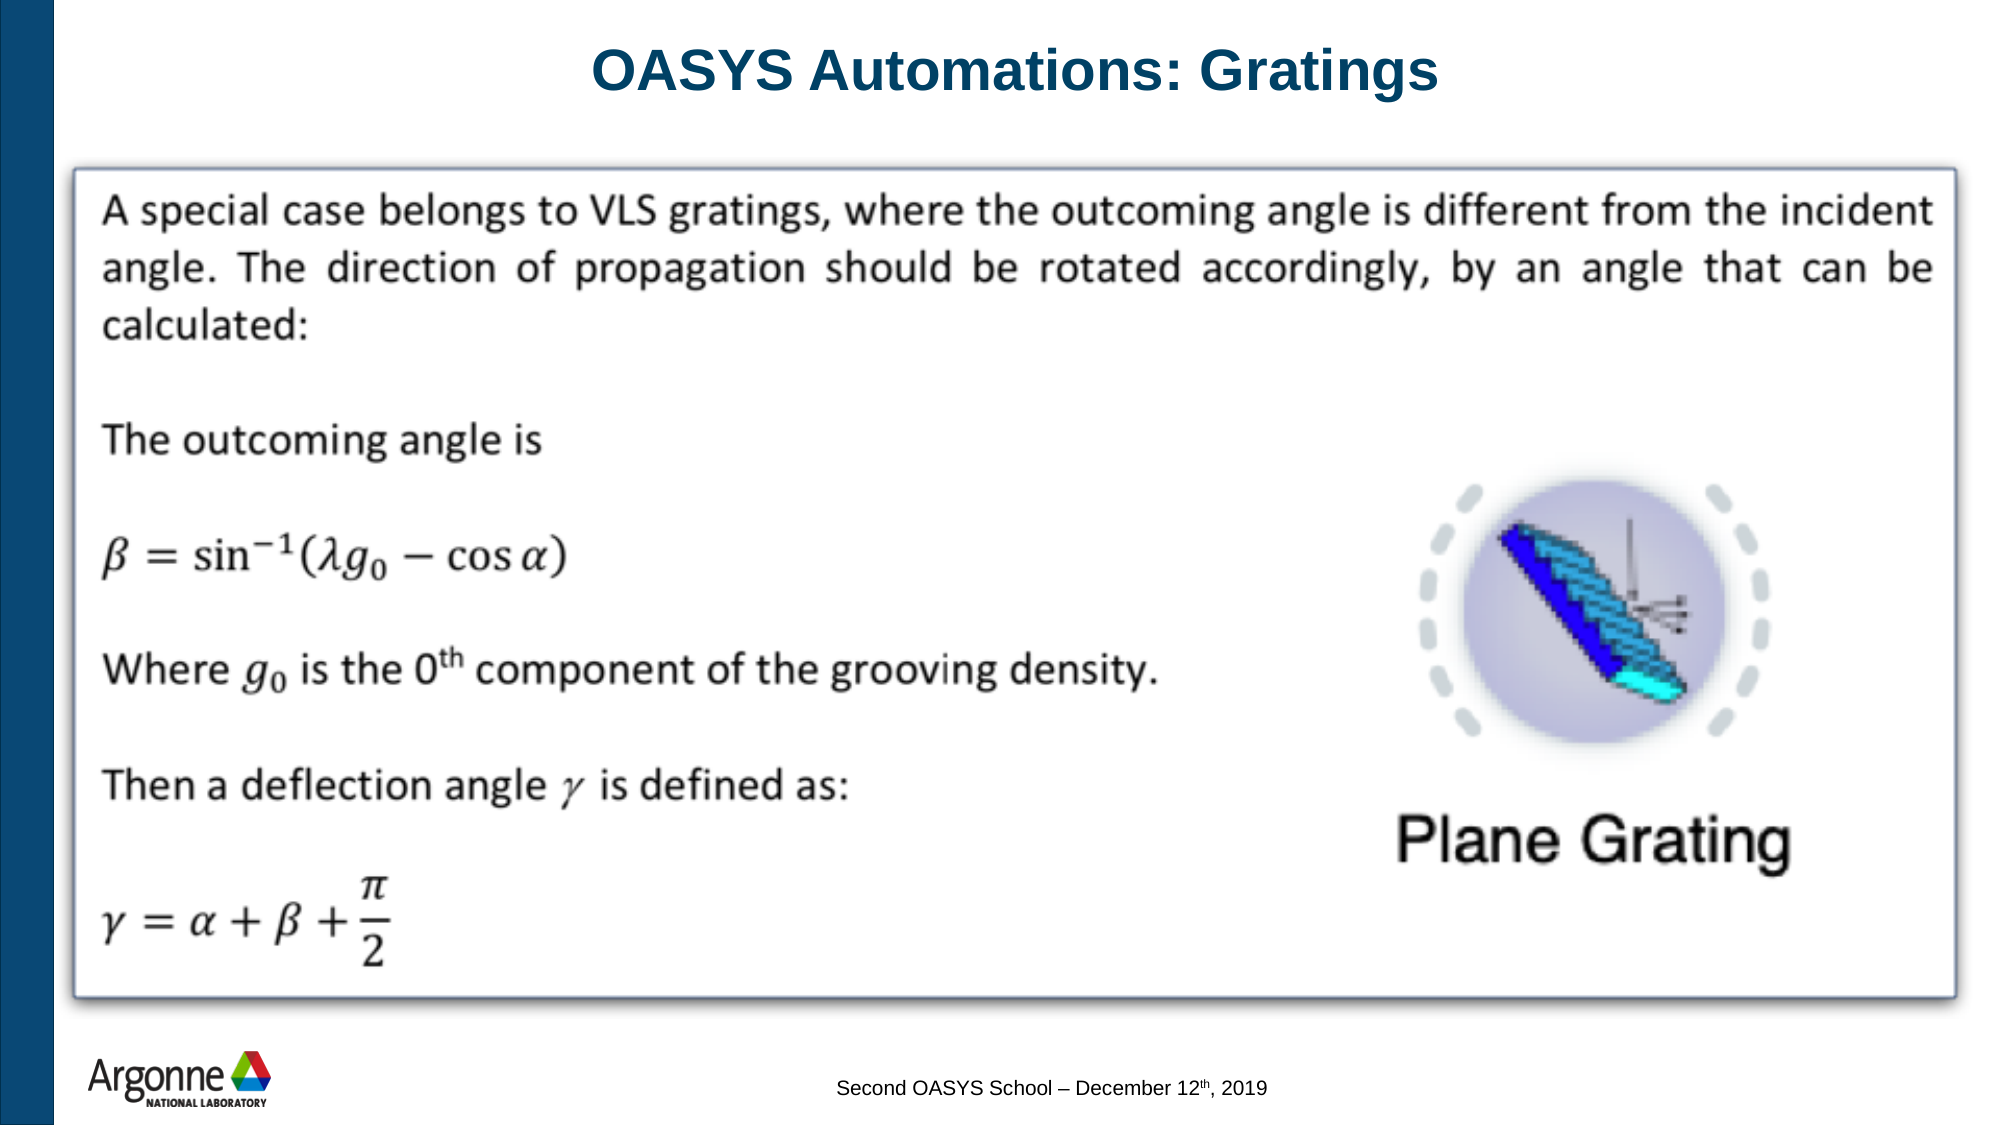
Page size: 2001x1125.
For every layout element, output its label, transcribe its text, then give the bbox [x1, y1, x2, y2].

footer Second OASYS School – December 12th, 2019 [428, 1067, 1676, 1107]
picture [56, 157, 1976, 1019]
picture [88, 1051, 271, 1107]
title OASYS Automations: Gratings [99, 26, 1932, 109]
